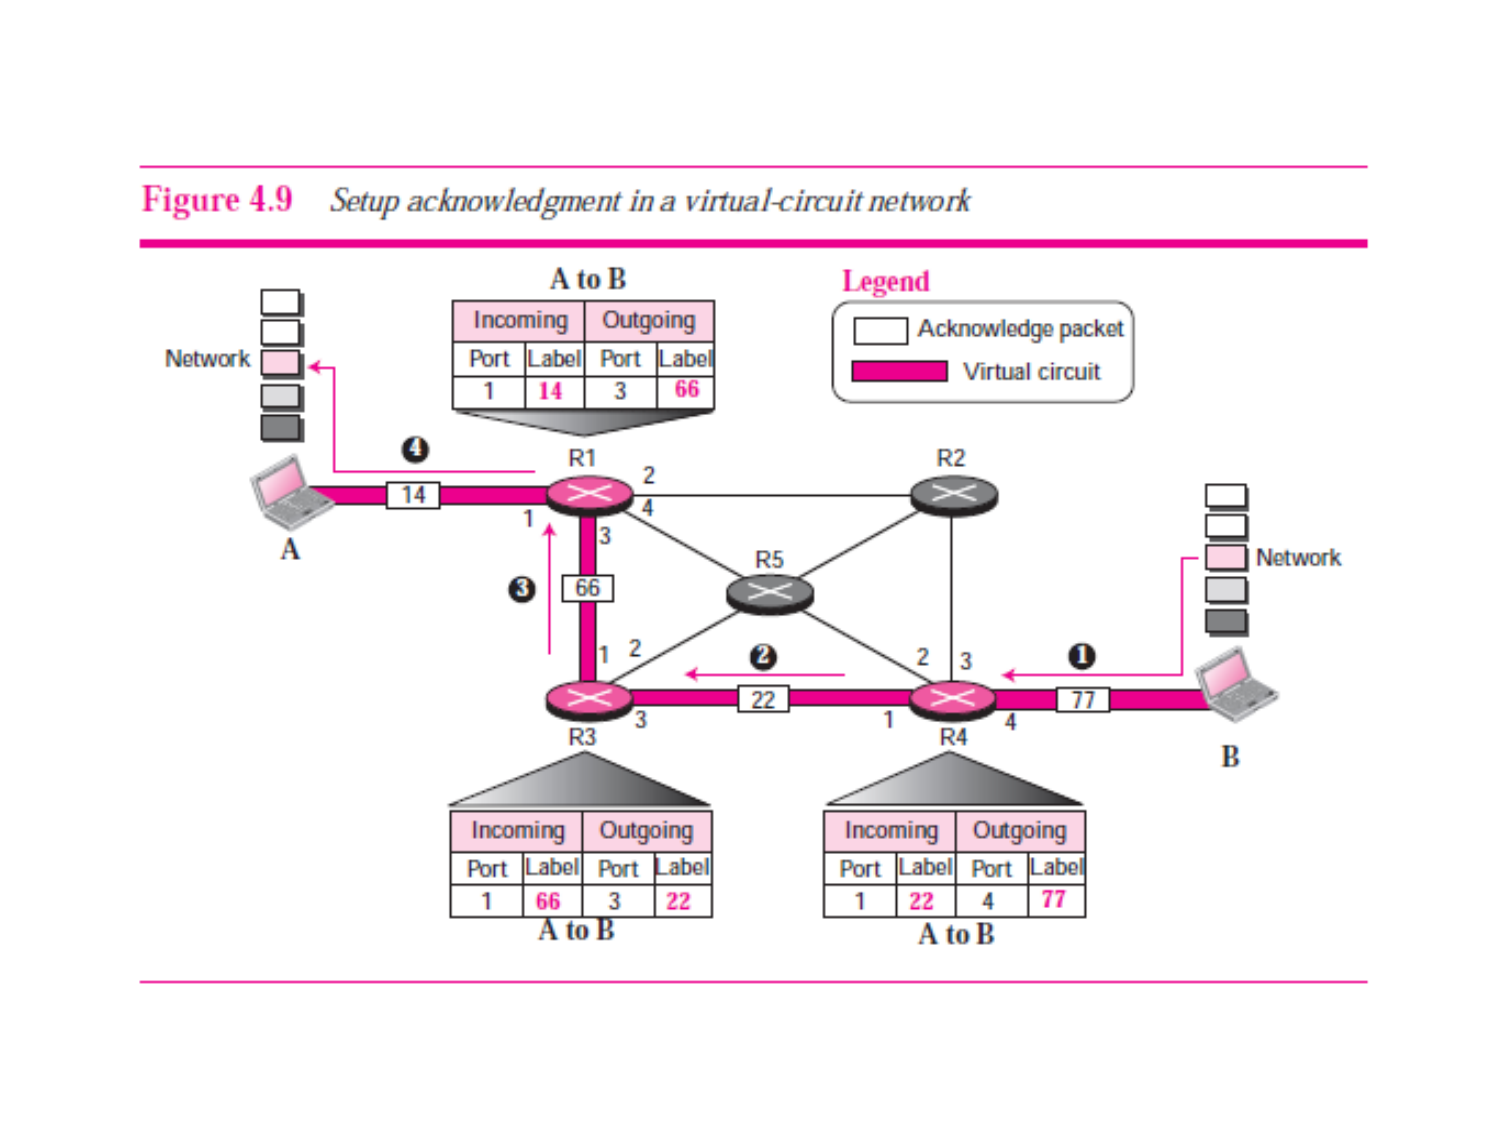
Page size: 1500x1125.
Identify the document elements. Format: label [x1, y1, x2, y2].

picture [124, 162, 1388, 988]
